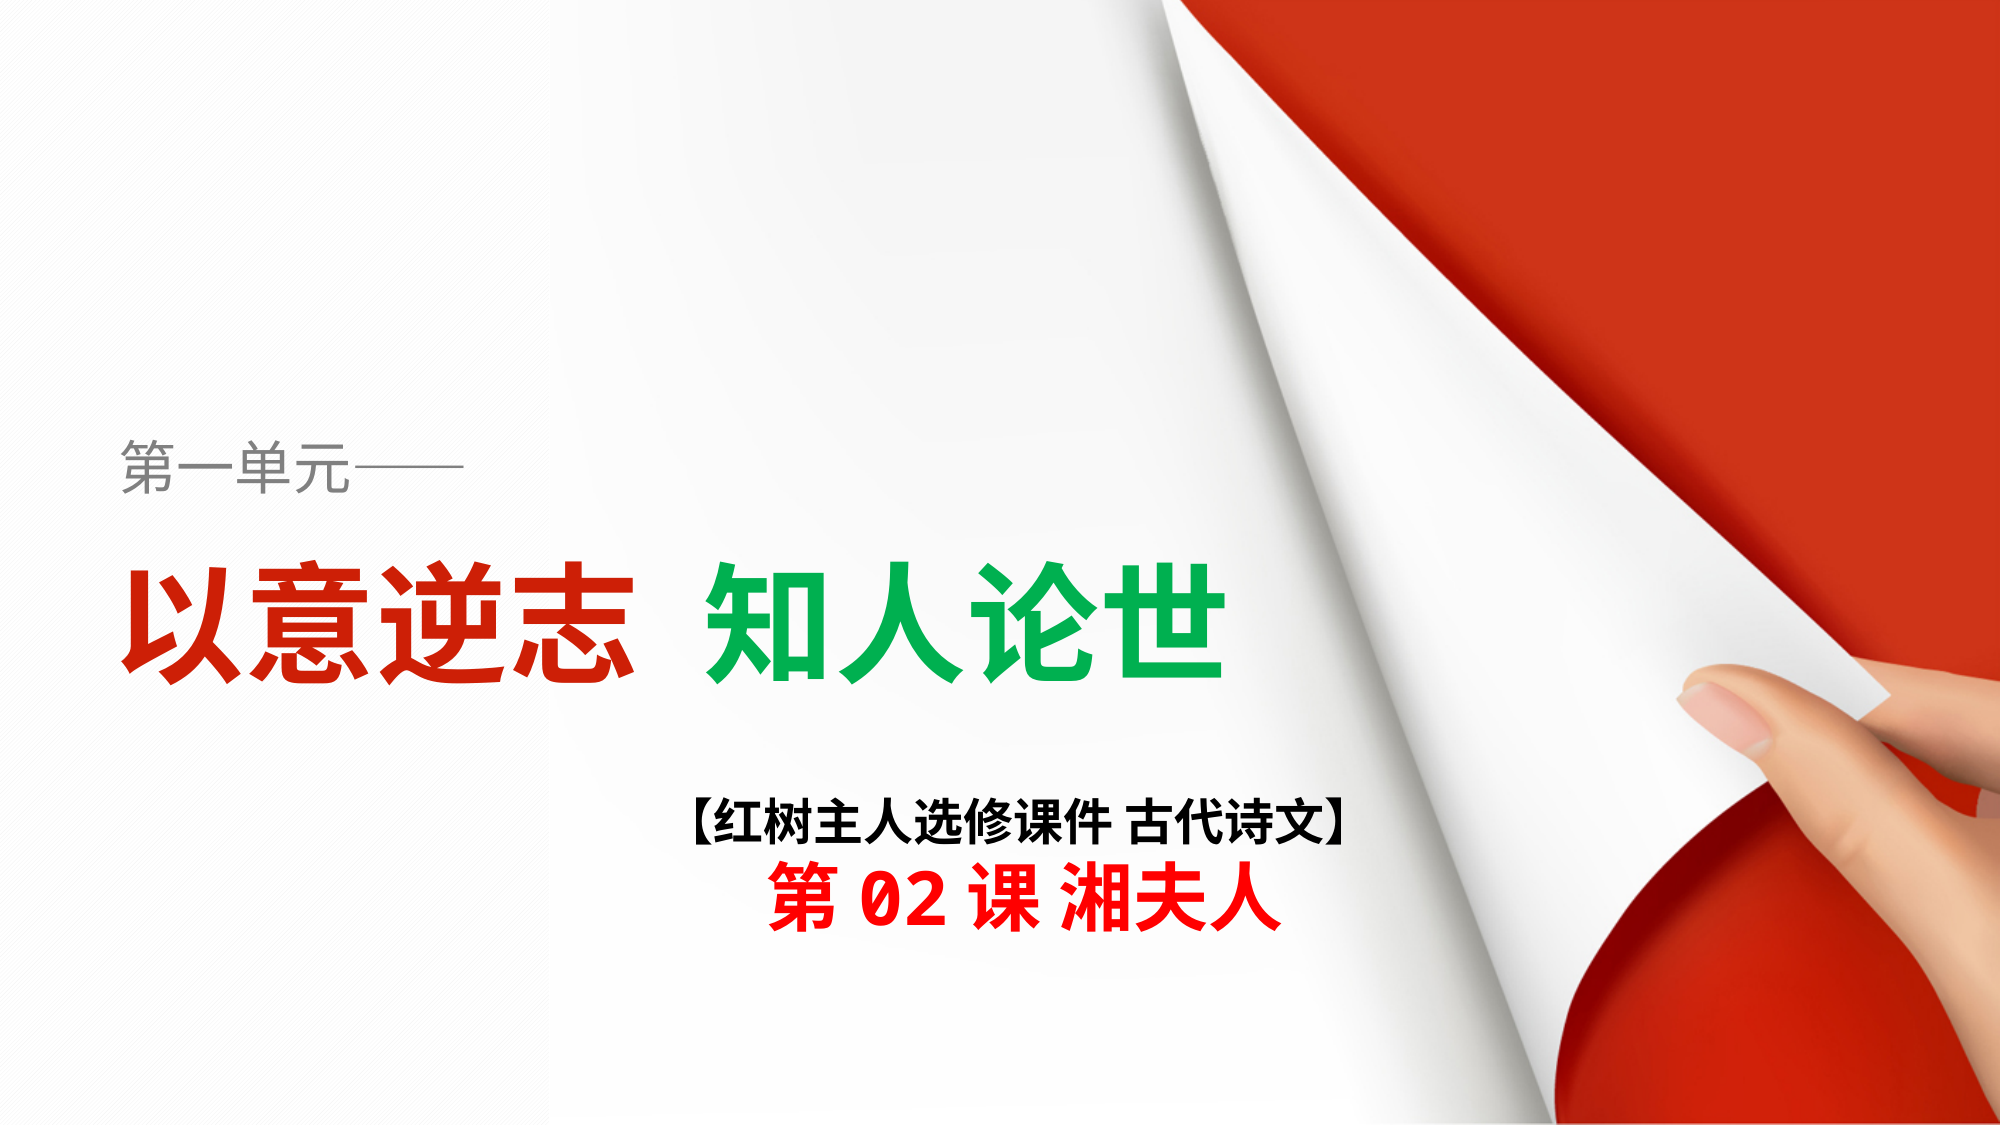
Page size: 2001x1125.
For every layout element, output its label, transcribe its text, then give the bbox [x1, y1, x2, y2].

text_box 第一单元—— [103, 424, 777, 509]
picture [549, 0, 2000, 1125]
text_box 【红树主人选修课件 古代诗文】 第02课 湘夫人 [603, 783, 1446, 948]
text_box 以意逆志 知人论世 [97, 535, 1327, 708]
